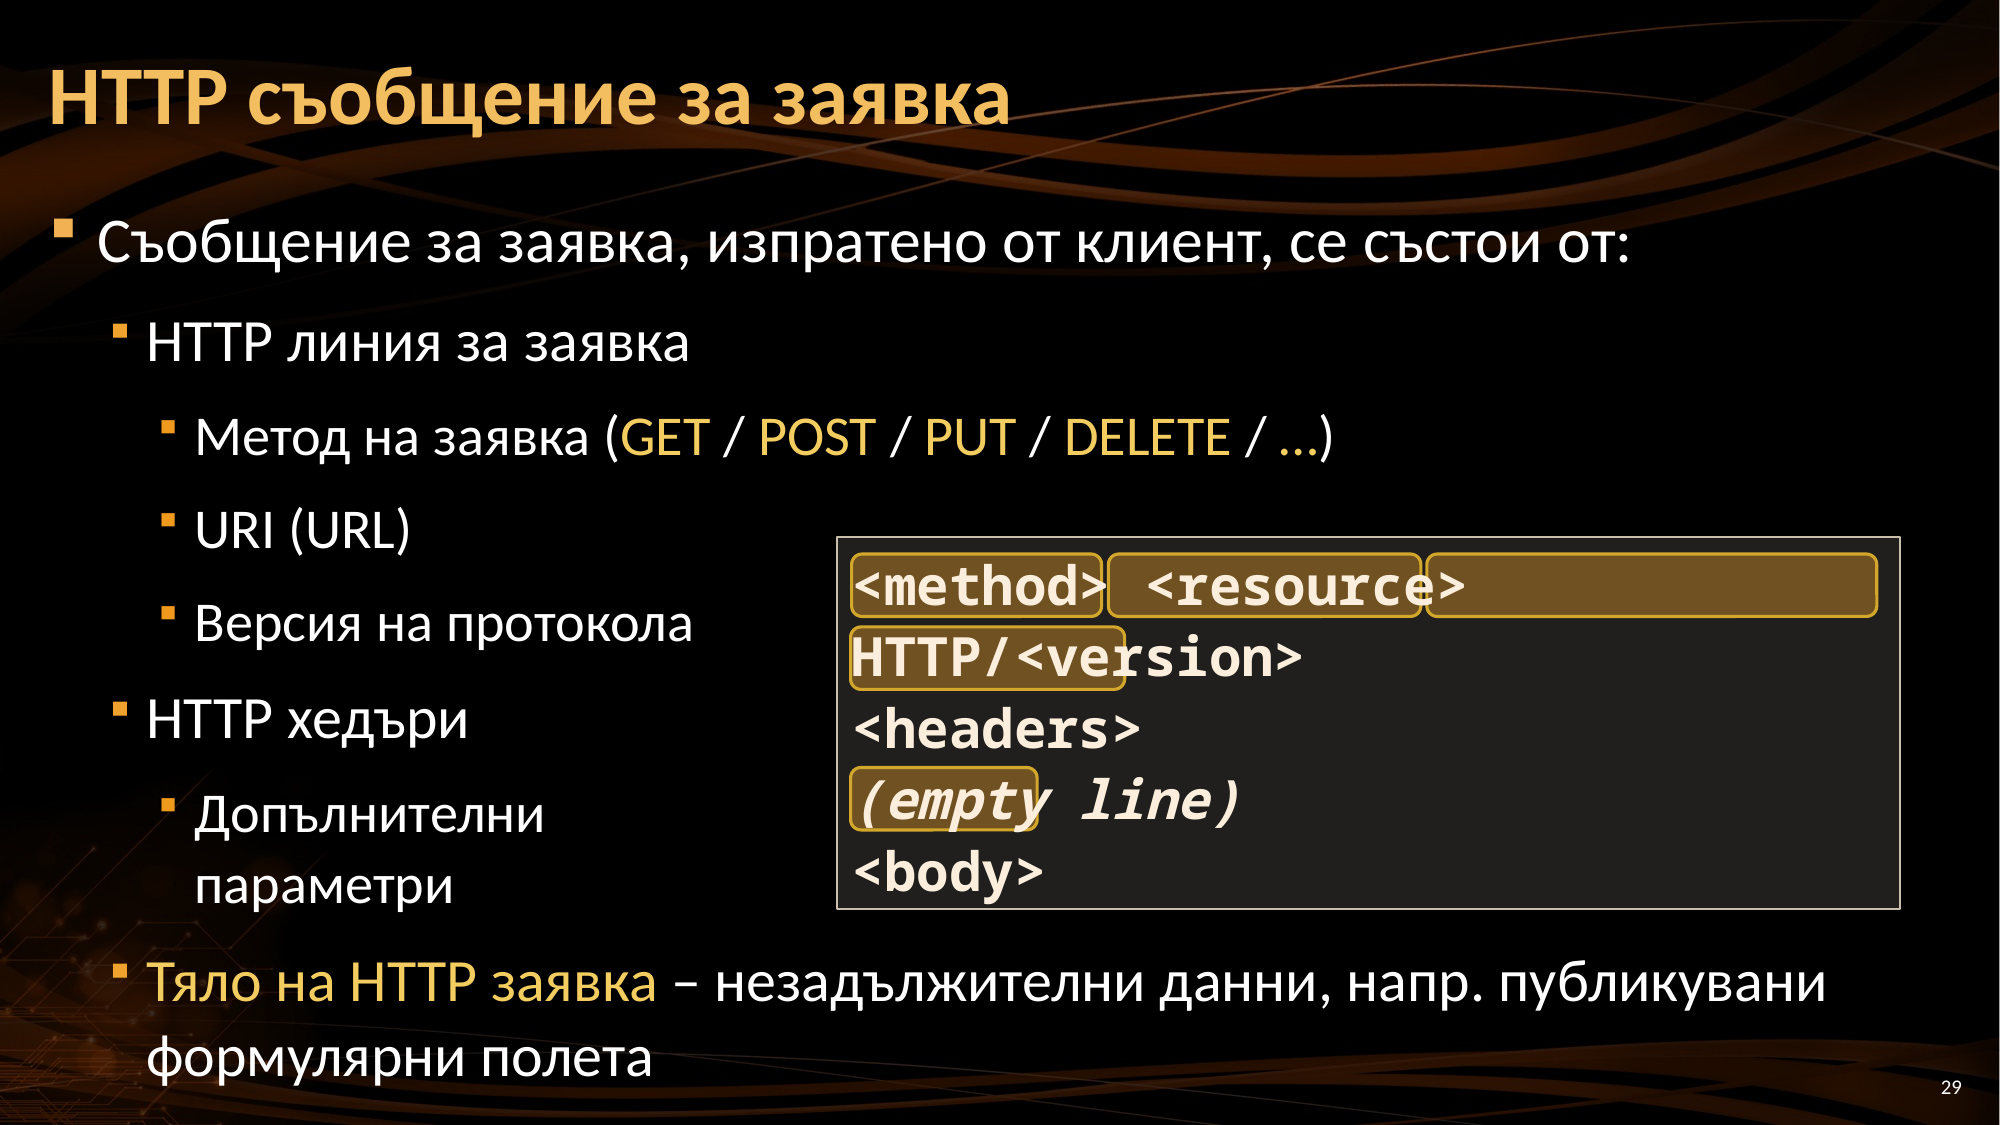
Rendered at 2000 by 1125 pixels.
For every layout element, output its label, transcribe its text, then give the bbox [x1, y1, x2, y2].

text_box <method> <resource> HTTP/<version> <headers> (empty line) <body> [837, 537, 1900, 910]
title HTTP съобщение за заявка [30, 6, 1968, 189]
list Съобщение за заявка, изпратено от клиент, се състои от: HTTP линия за заявка Метод на заявка (GET / POST / PUT / DELETE / …) URI (URL) Версия на протокола HTTP хедъри Допълнителни параметри Тяло на HTTP заявка – незадължителни данни, напр. публикувани формулярни полета [31, 189, 1968, 1103]
slide_number 29 [1897, 1070, 1968, 1103]
picture [0, 0, 2000, 1125]
